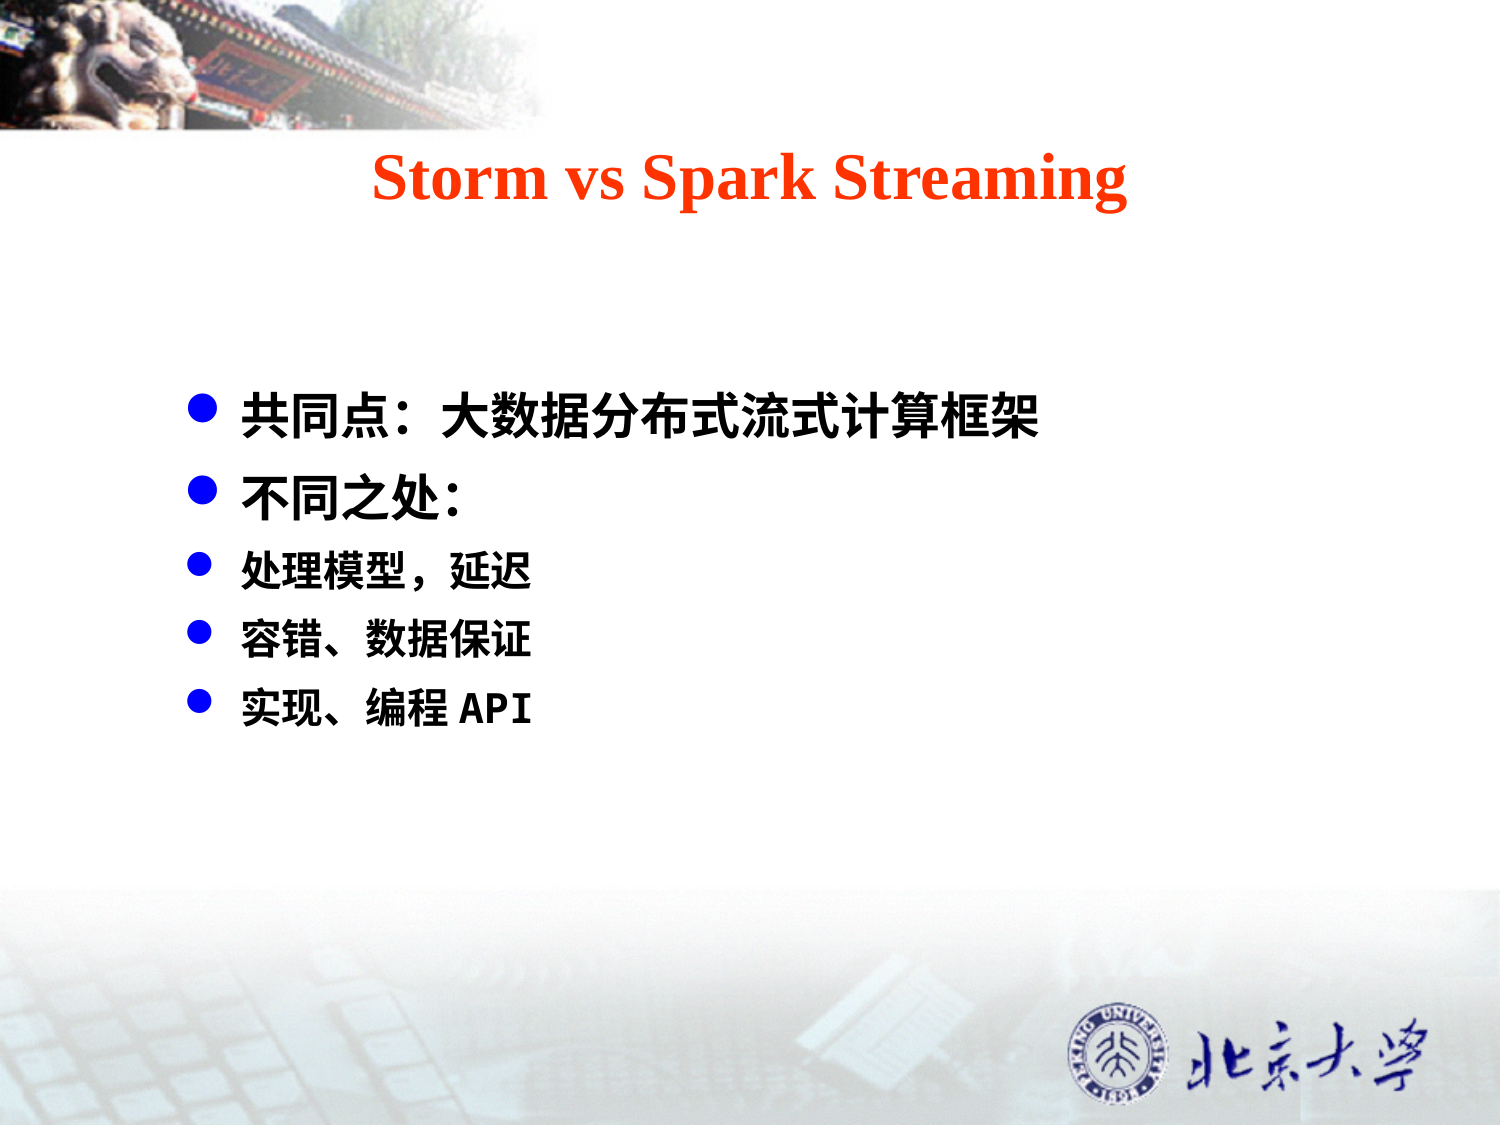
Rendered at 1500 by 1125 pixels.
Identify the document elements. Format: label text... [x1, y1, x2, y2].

title Storm vs Spark Streaming [112, 99, 1388, 238]
picture [0, 0, 1500, 1125]
list 共同点：大数据分布式流式计算框架 不同之处： 处理模型，延迟 容错、数据保证 实现、编程API [168, 274, 1445, 1001]
